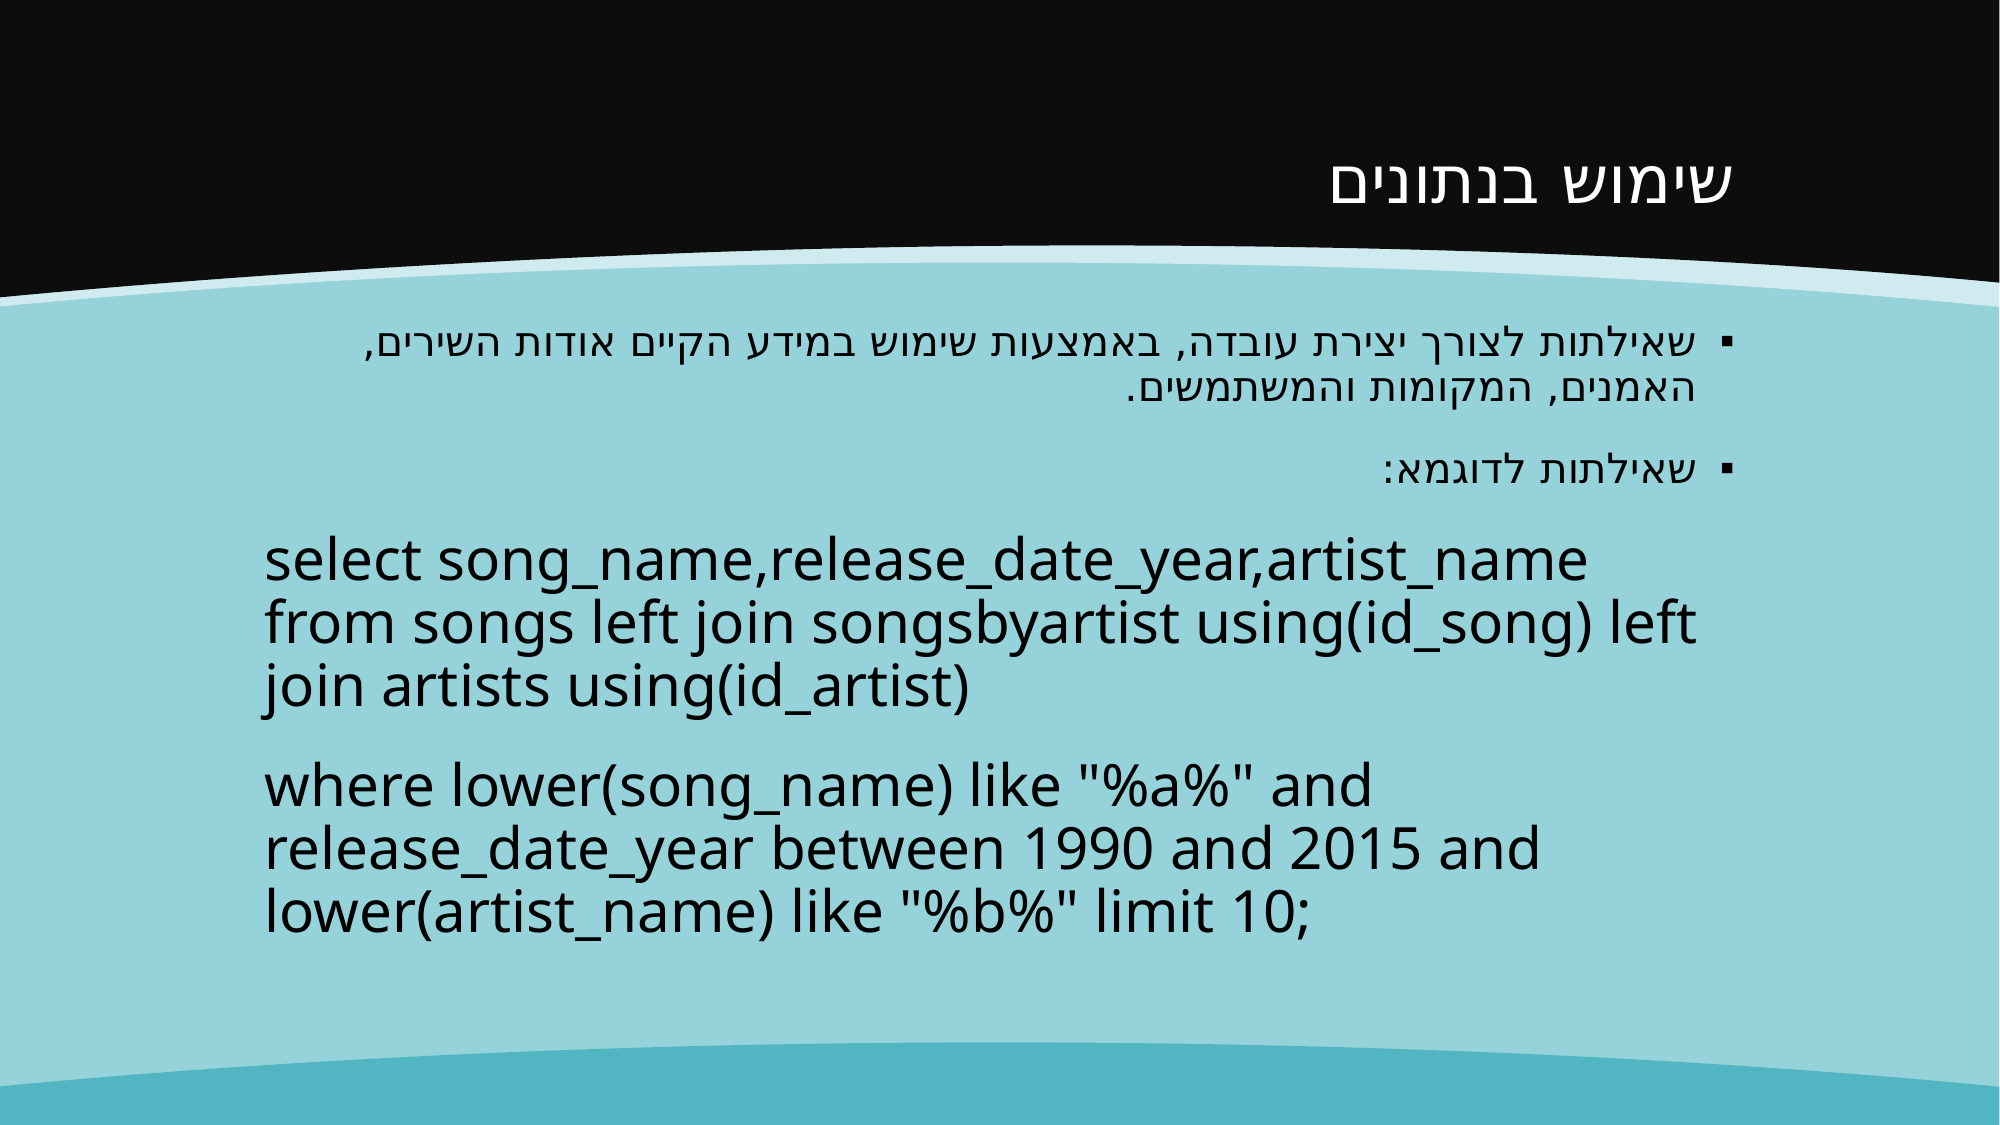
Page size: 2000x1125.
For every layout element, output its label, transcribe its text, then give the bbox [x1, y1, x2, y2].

title שימוש בנתונים [249, 45, 1750, 225]
list שאילתות לצורך יצירת עובדה, באמצעות שימוש במידע הקיים אודות השירים, האמנים, המקומות והמשתמשים. שאילתות לדוגמא: select song_name,release_date_year,artist_name from songs left join songsbyartist using(id_song) left join artists using(id_artist) where lower(song_name) like "%a%" and release_date_year between 1990 and 2015 and lower(artist_name) like "%b%" limit 10; [249, 312, 1750, 1013]
